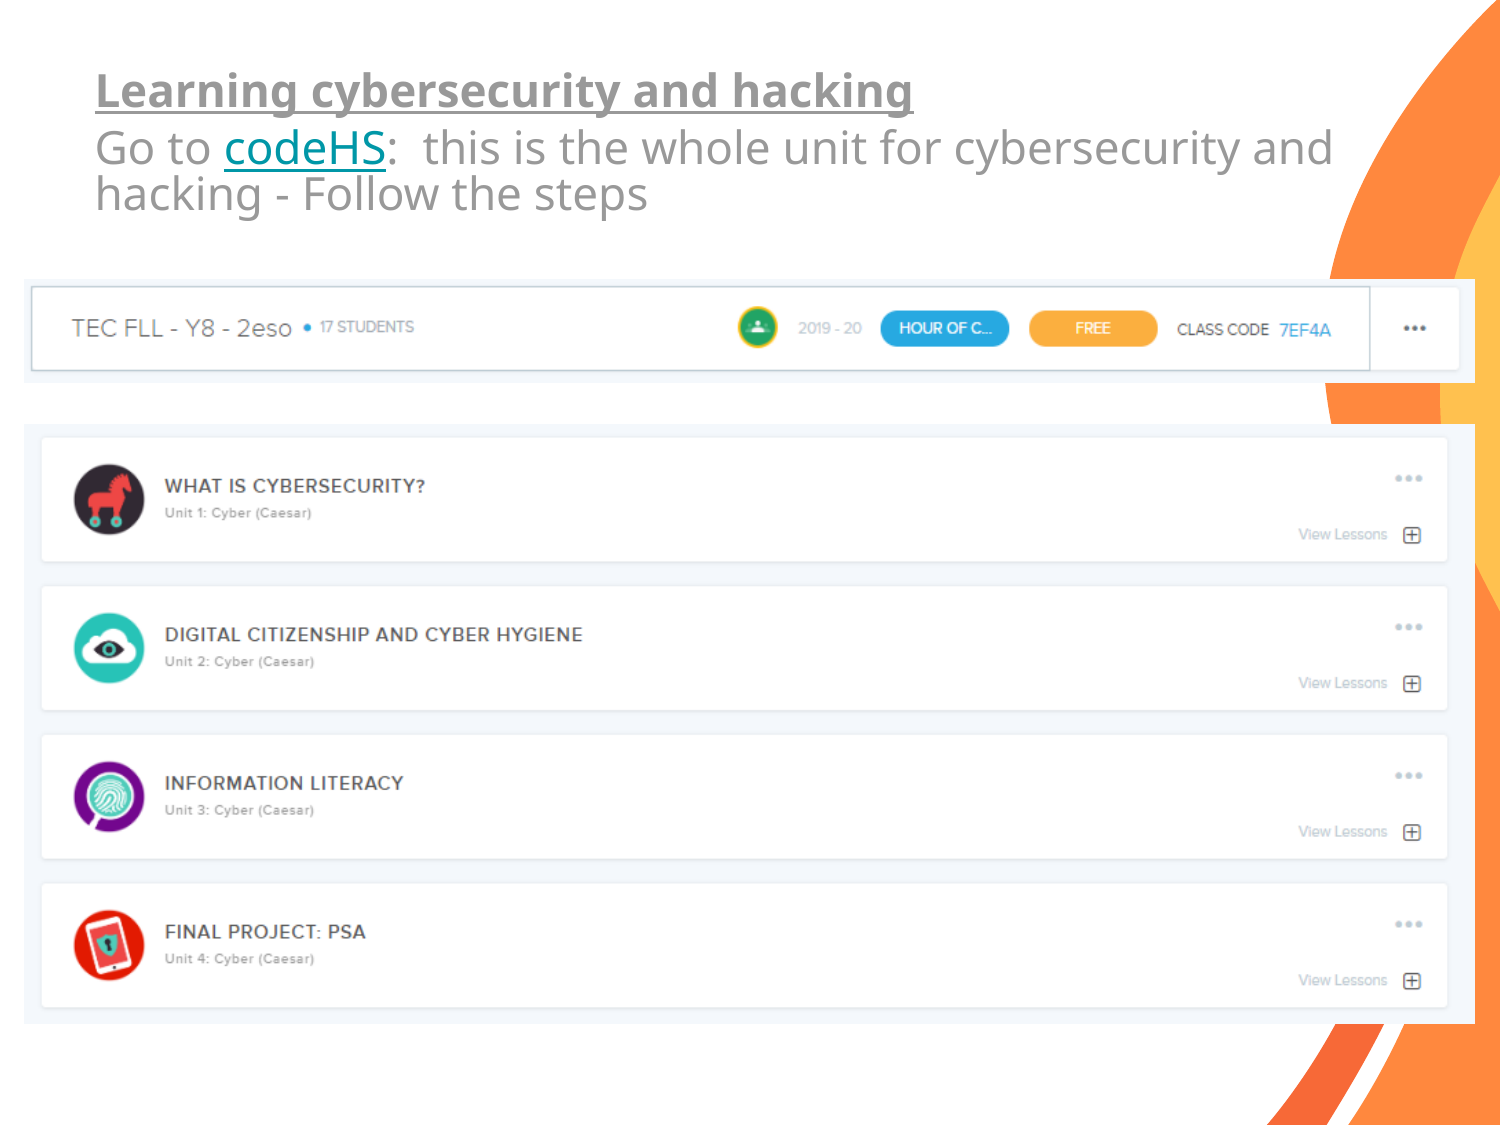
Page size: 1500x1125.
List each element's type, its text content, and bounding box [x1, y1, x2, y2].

picture [24, 279, 1476, 383]
picture [24, 423, 1476, 1025]
list Learning cybersecurity and hacking Go to codeHS: this is the whole unit for cybersecurity and hacking - Follow the steps [85, 57, 1418, 172]
